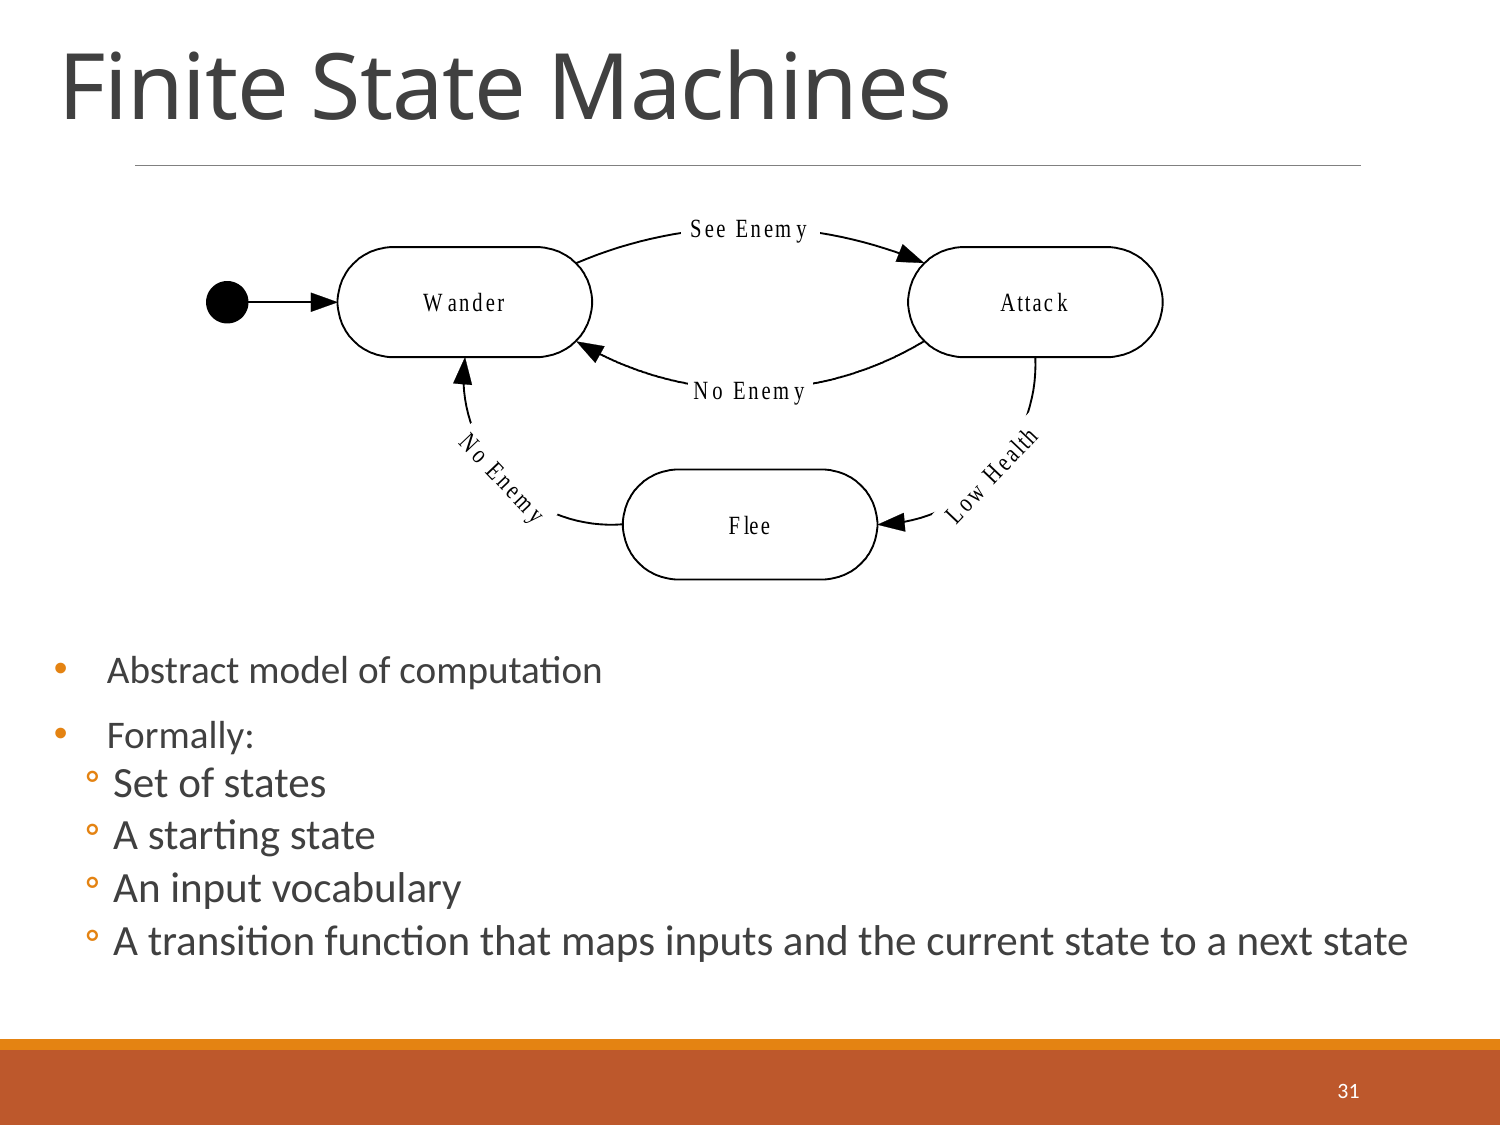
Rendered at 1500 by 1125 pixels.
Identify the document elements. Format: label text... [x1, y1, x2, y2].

list Abstract model of computation Formally: Set of states A starting state An input vocabulary A transition function that maps inputs and the current state to a next state [53, 646, 1416, 1014]
slide_number 31 [1218, 1059, 1380, 1120]
picture [196, 202, 1173, 590]
title Finite State Machines [43, 26, 1457, 146]
